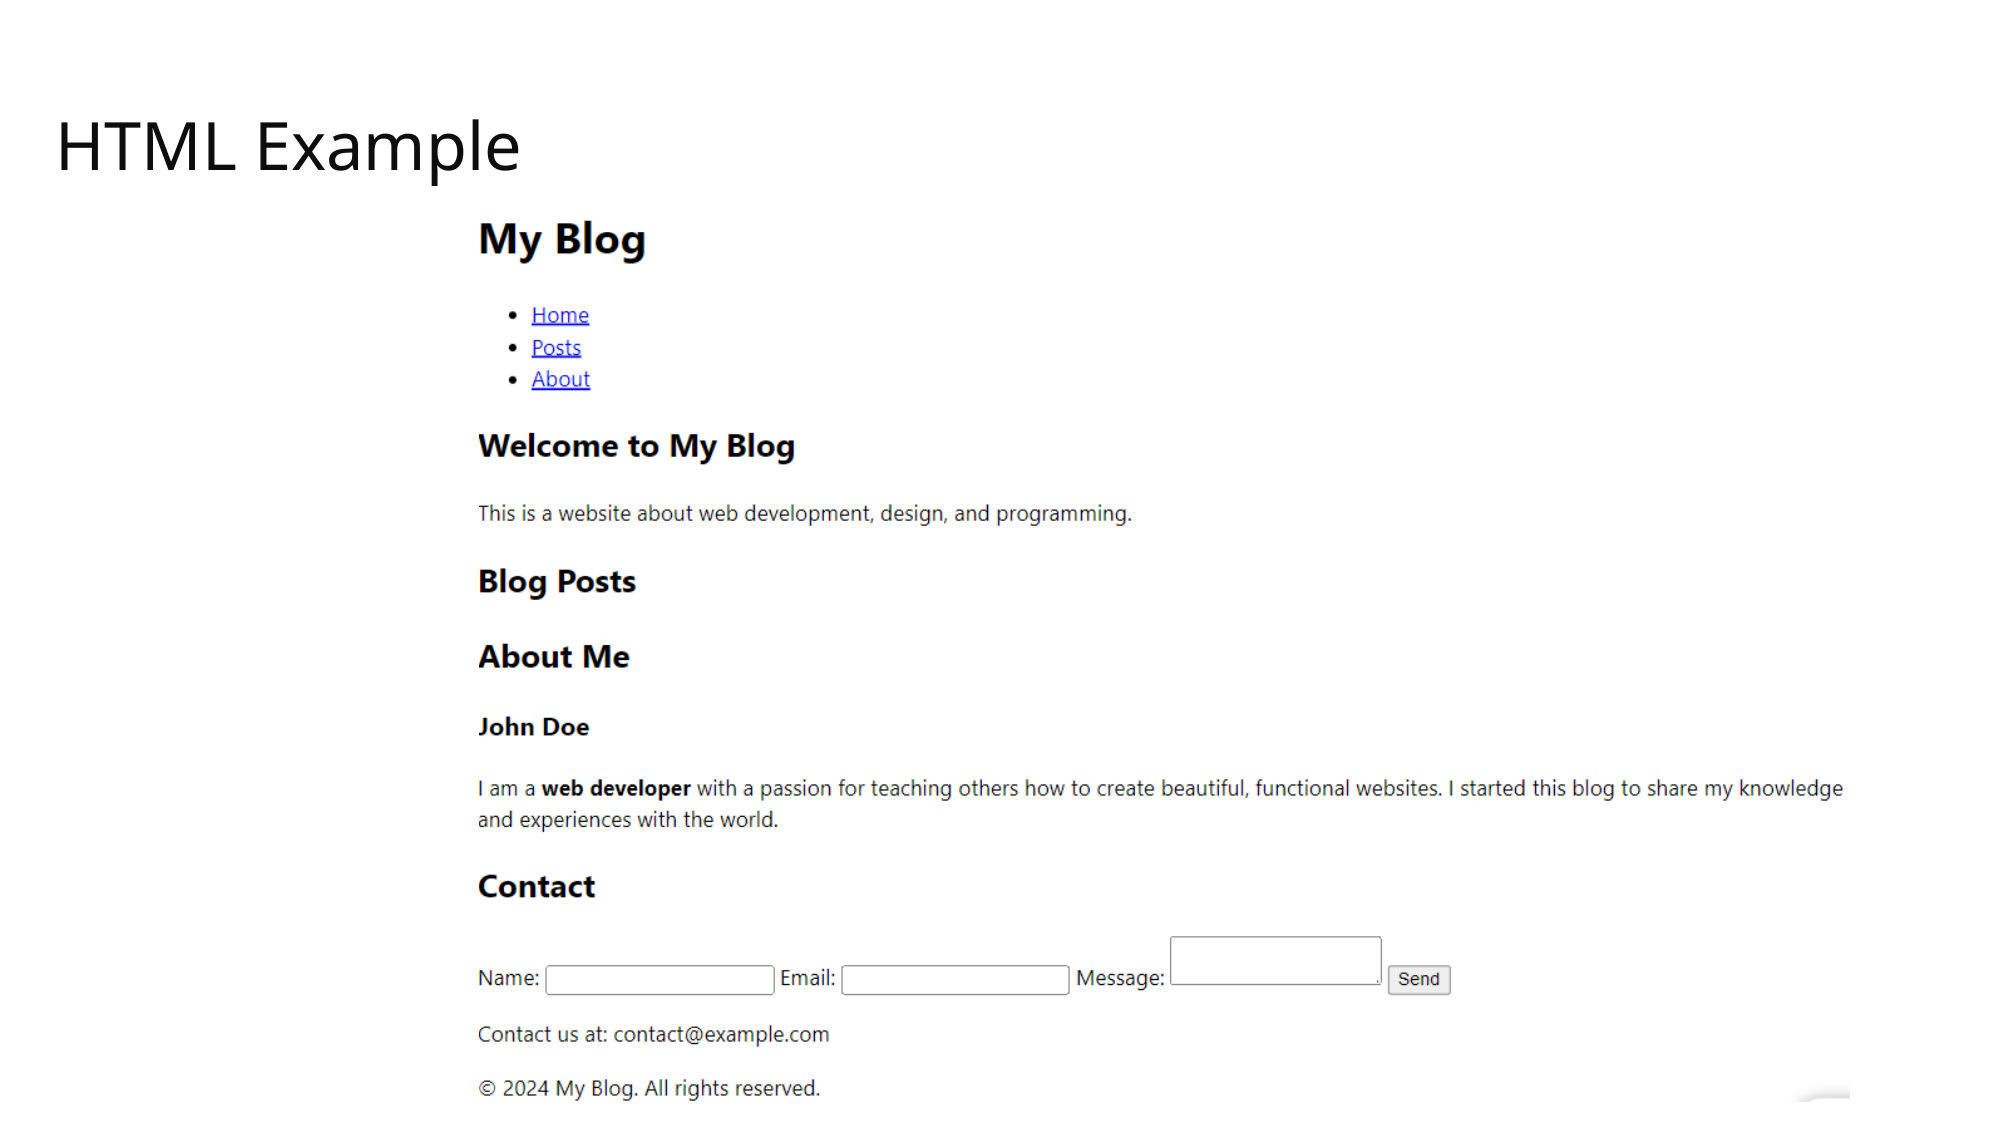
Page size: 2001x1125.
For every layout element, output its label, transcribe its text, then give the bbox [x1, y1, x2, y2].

title HTML Example [40, 31, 1503, 257]
picture [479, 177, 1850, 1102]
